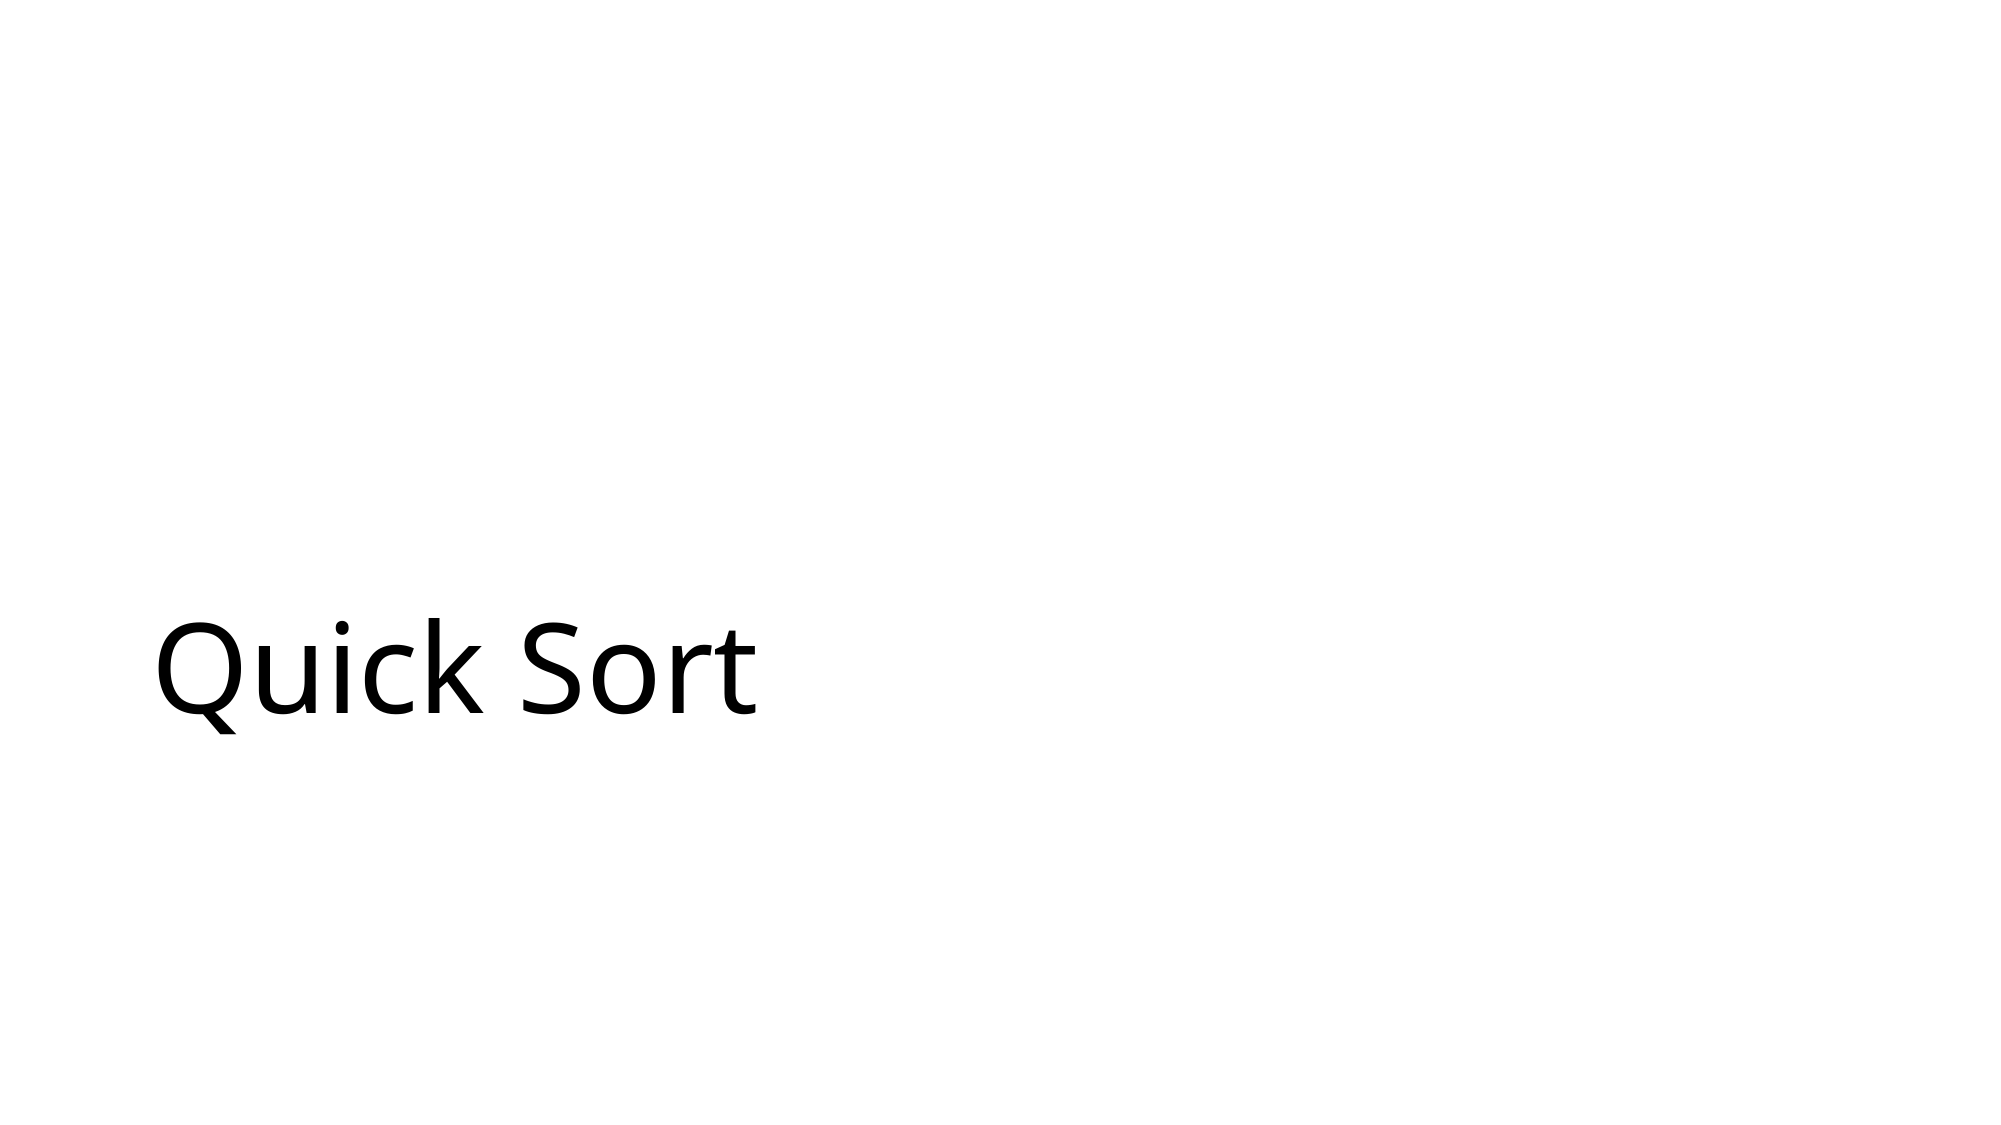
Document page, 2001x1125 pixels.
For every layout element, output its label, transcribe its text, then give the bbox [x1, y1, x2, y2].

title Quick Sort [136, 280, 1862, 749]
